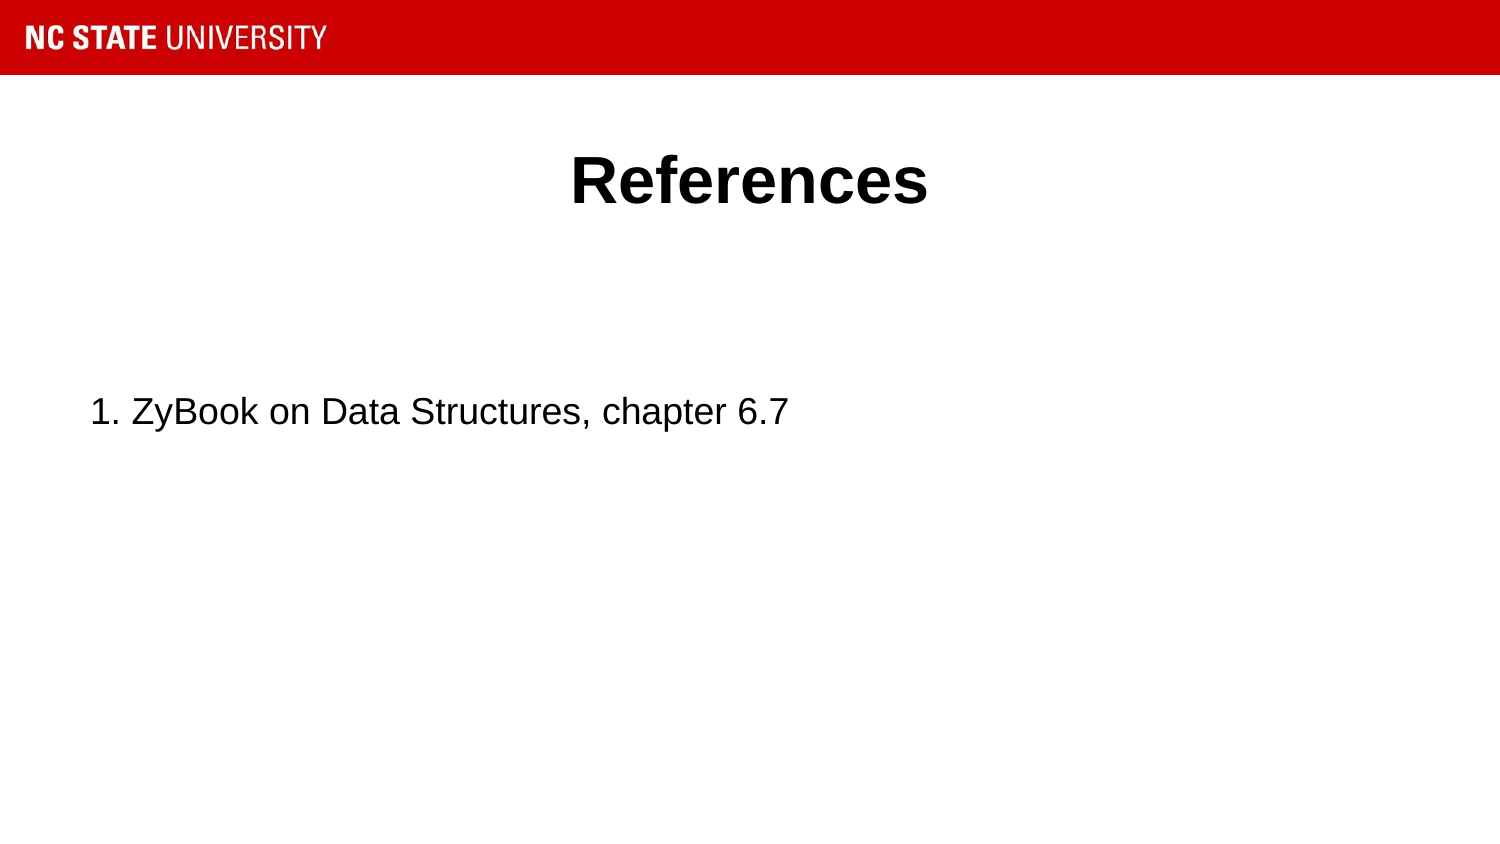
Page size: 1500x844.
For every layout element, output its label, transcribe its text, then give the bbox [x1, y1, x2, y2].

list 1. ZyBook on Data Structures, chapter 6.7 [75, 371, 1425, 754]
title References [75, 110, 1425, 243]
picture [0, 0, 1500, 75]
